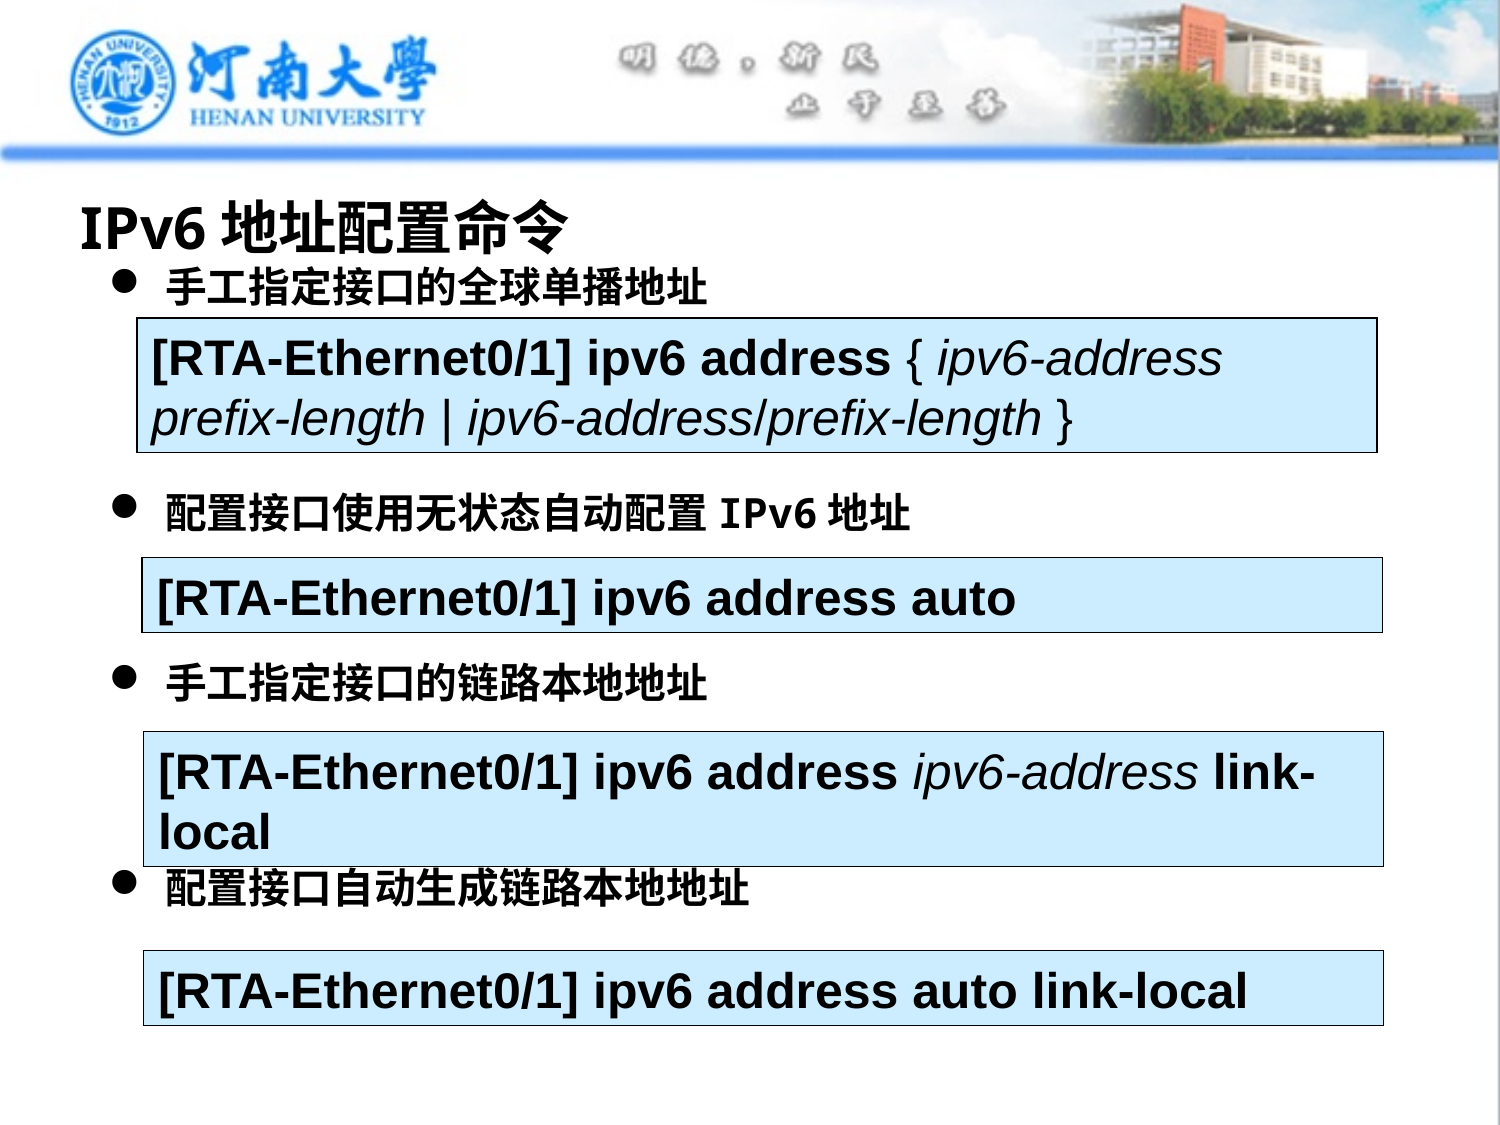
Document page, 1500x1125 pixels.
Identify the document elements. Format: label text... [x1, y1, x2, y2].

picture [0, 0, 1500, 1125]
text_box [RTA-Ethernet0/1] ipv6 address ipv6-address link-local [143, 731, 1384, 867]
text_box [RTA-Ethernet0/1] ipv6 address auto link-local [143, 950, 1384, 1026]
text_box [RTA-Ethernet0/1] ipv6 address auto [142, 557, 1383, 633]
list 手工指定接口的全球单播地址 配置接口使用无状态自动配置IPv6地址 手工指定接口的链路本地地址 配置接口自动生成链路本地地址 [93, 243, 1382, 1024]
title IPv6地址配置命令 [65, 172, 1357, 280]
text_box [RTA-Ethernet0/1] ipv6 address { ipv6-address prefix-length | ipv6-address/prefix-length } [136, 317, 1378, 453]
